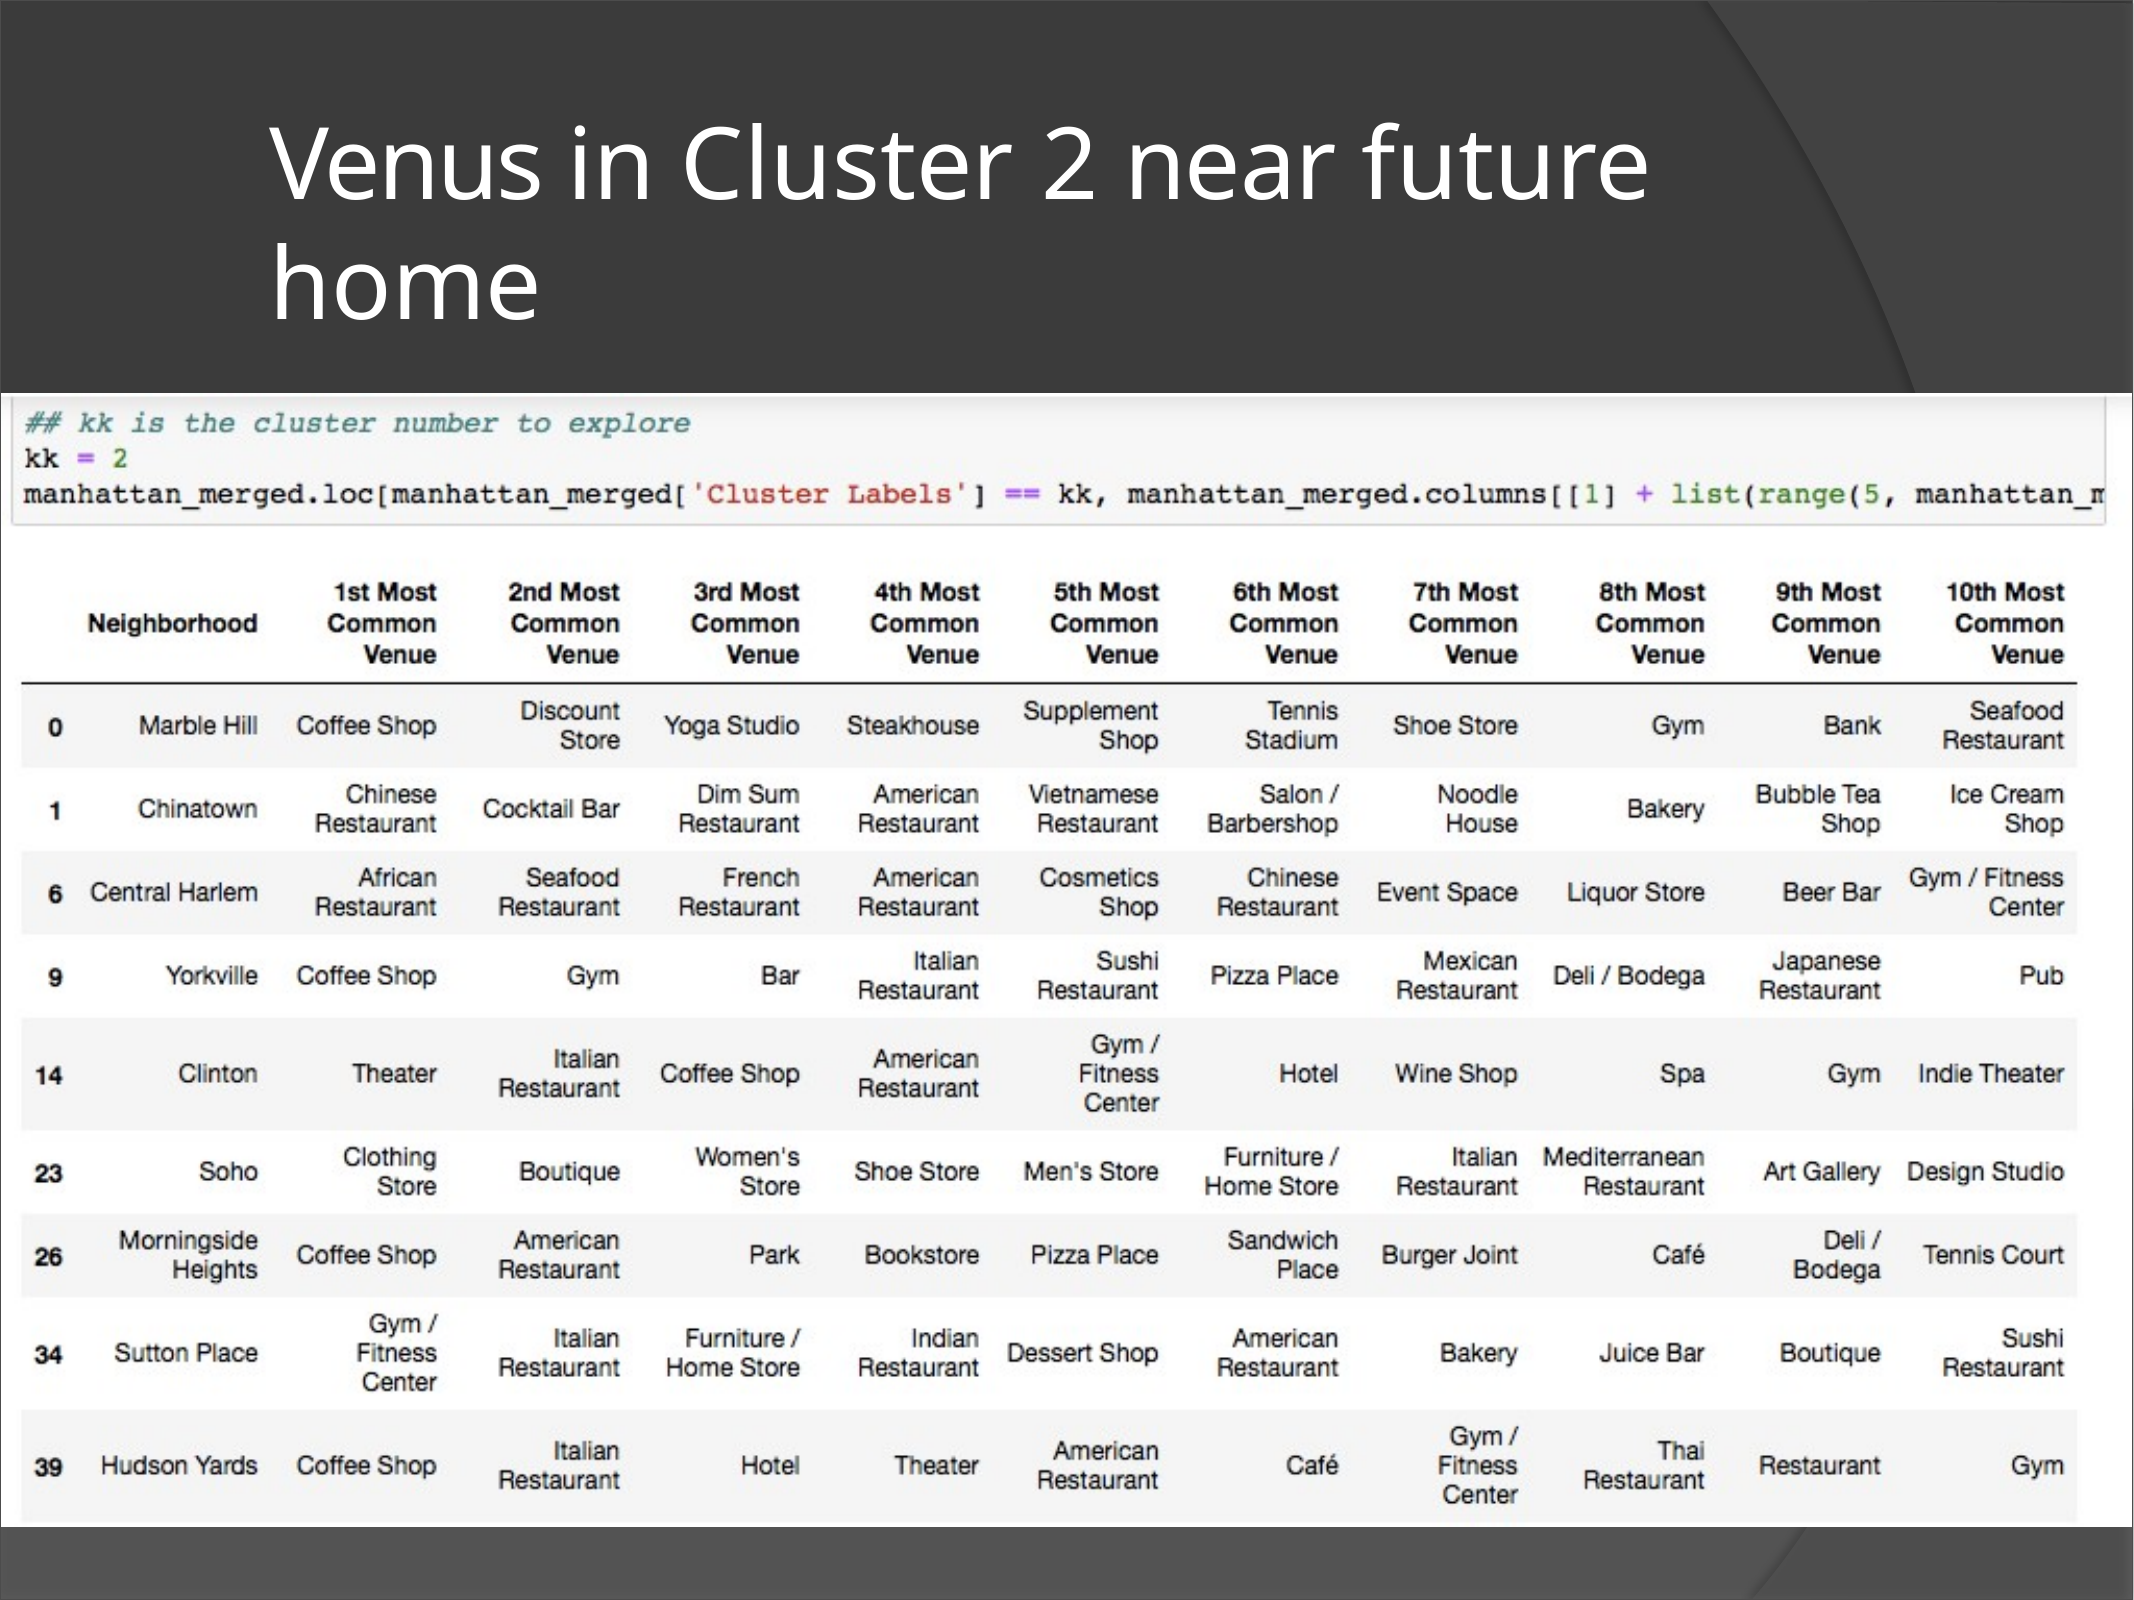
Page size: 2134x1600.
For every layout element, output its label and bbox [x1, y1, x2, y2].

text_box [0, 0, 2134, 1600]
